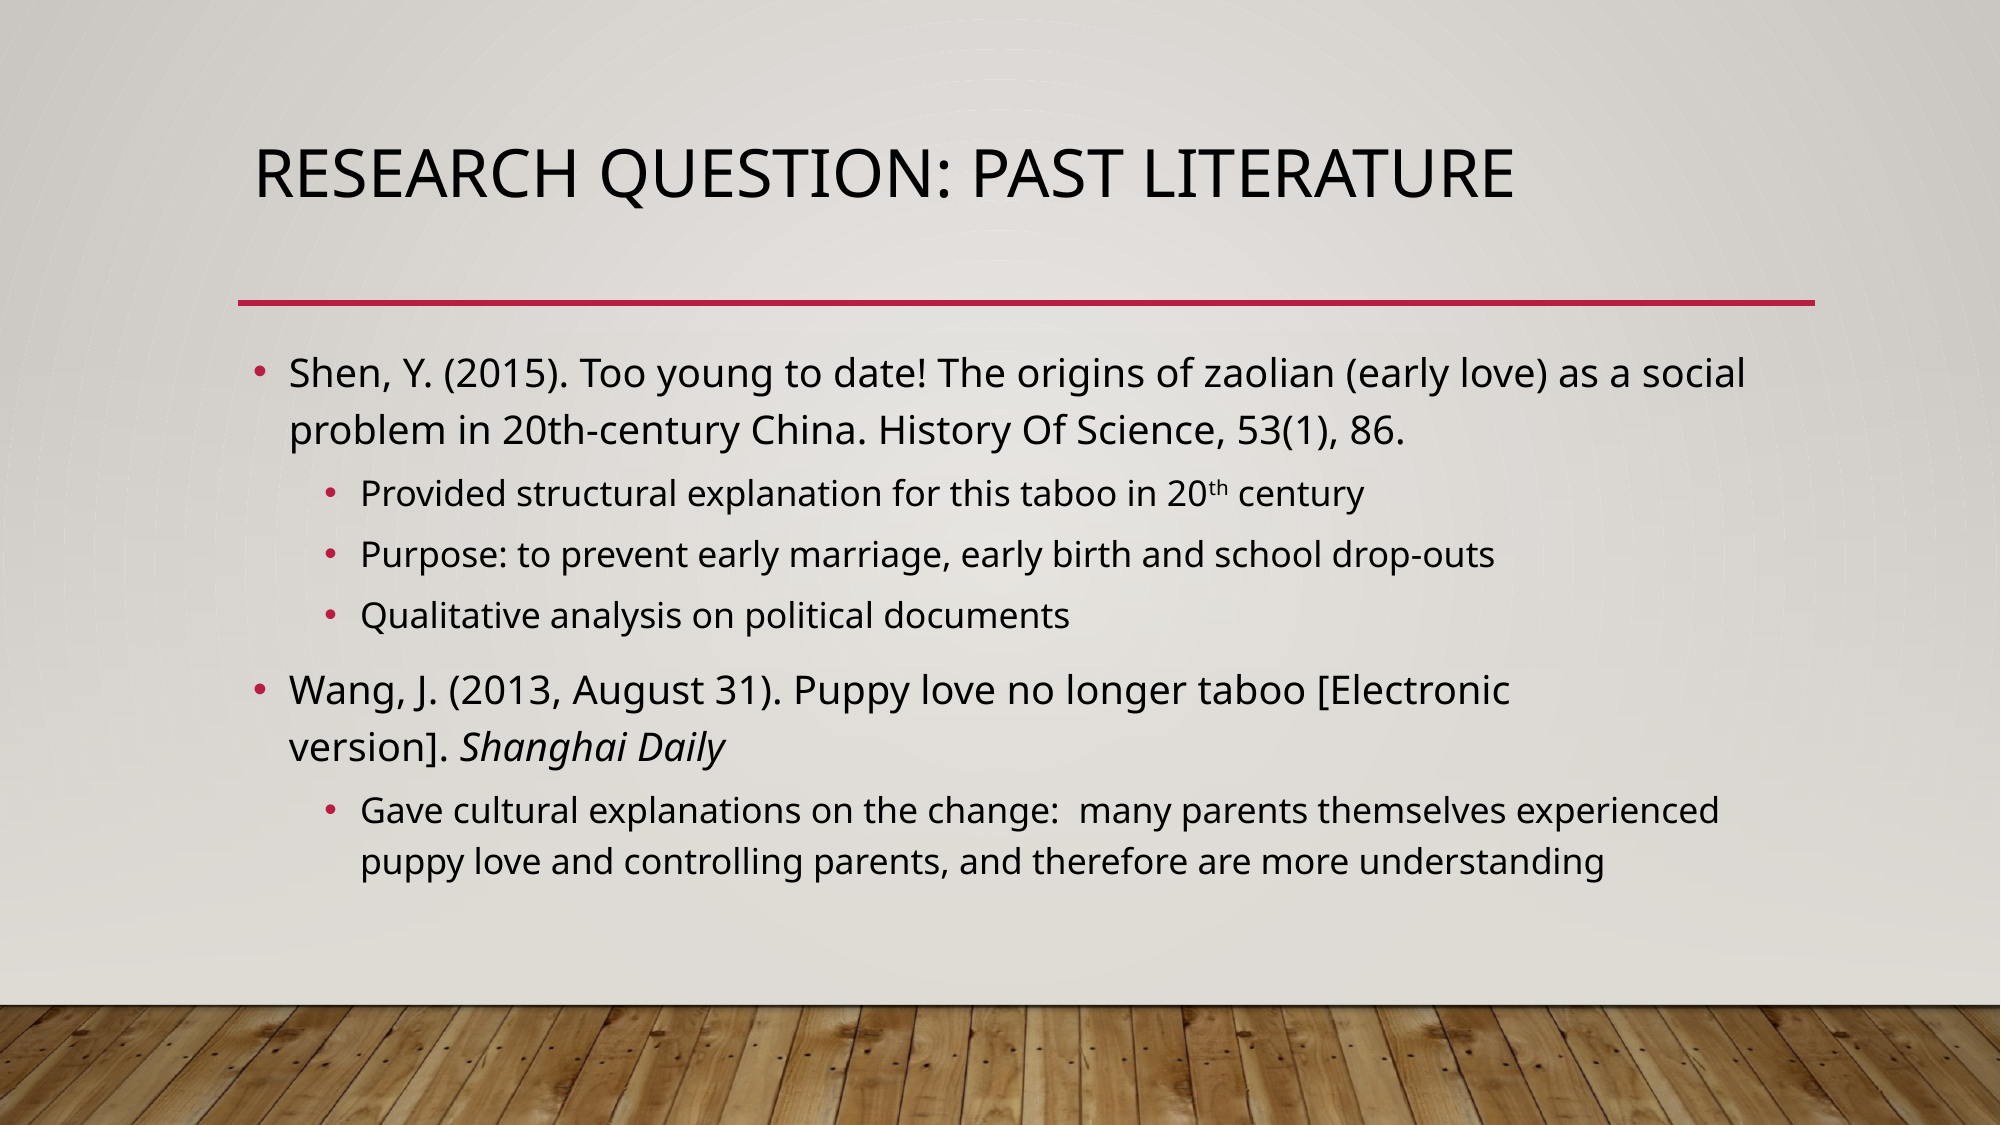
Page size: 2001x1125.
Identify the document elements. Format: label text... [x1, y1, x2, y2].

list Shen, Y. (2015). Too young to date! The origins of zaolian (early love) as a social problem in 20th-century China. History Of Science, 53(1), 86. Provided structural explanation for this taboo in 20th century Purpose: to prevent early marriage, early birth and school drop-outs Qualitative analysis on political documents Wang, J. (2013, August 31). Puppy love no longer taboo [Electronic version]. Shanghai Daily Gave cultural explanations on the change: many parents themselves experienced puppy love and controlling parents, and therefore are more understanding [238, 330, 1814, 897]
picture [0, 1005, 2000, 1125]
title Research Question: past literature [238, 131, 1814, 305]
